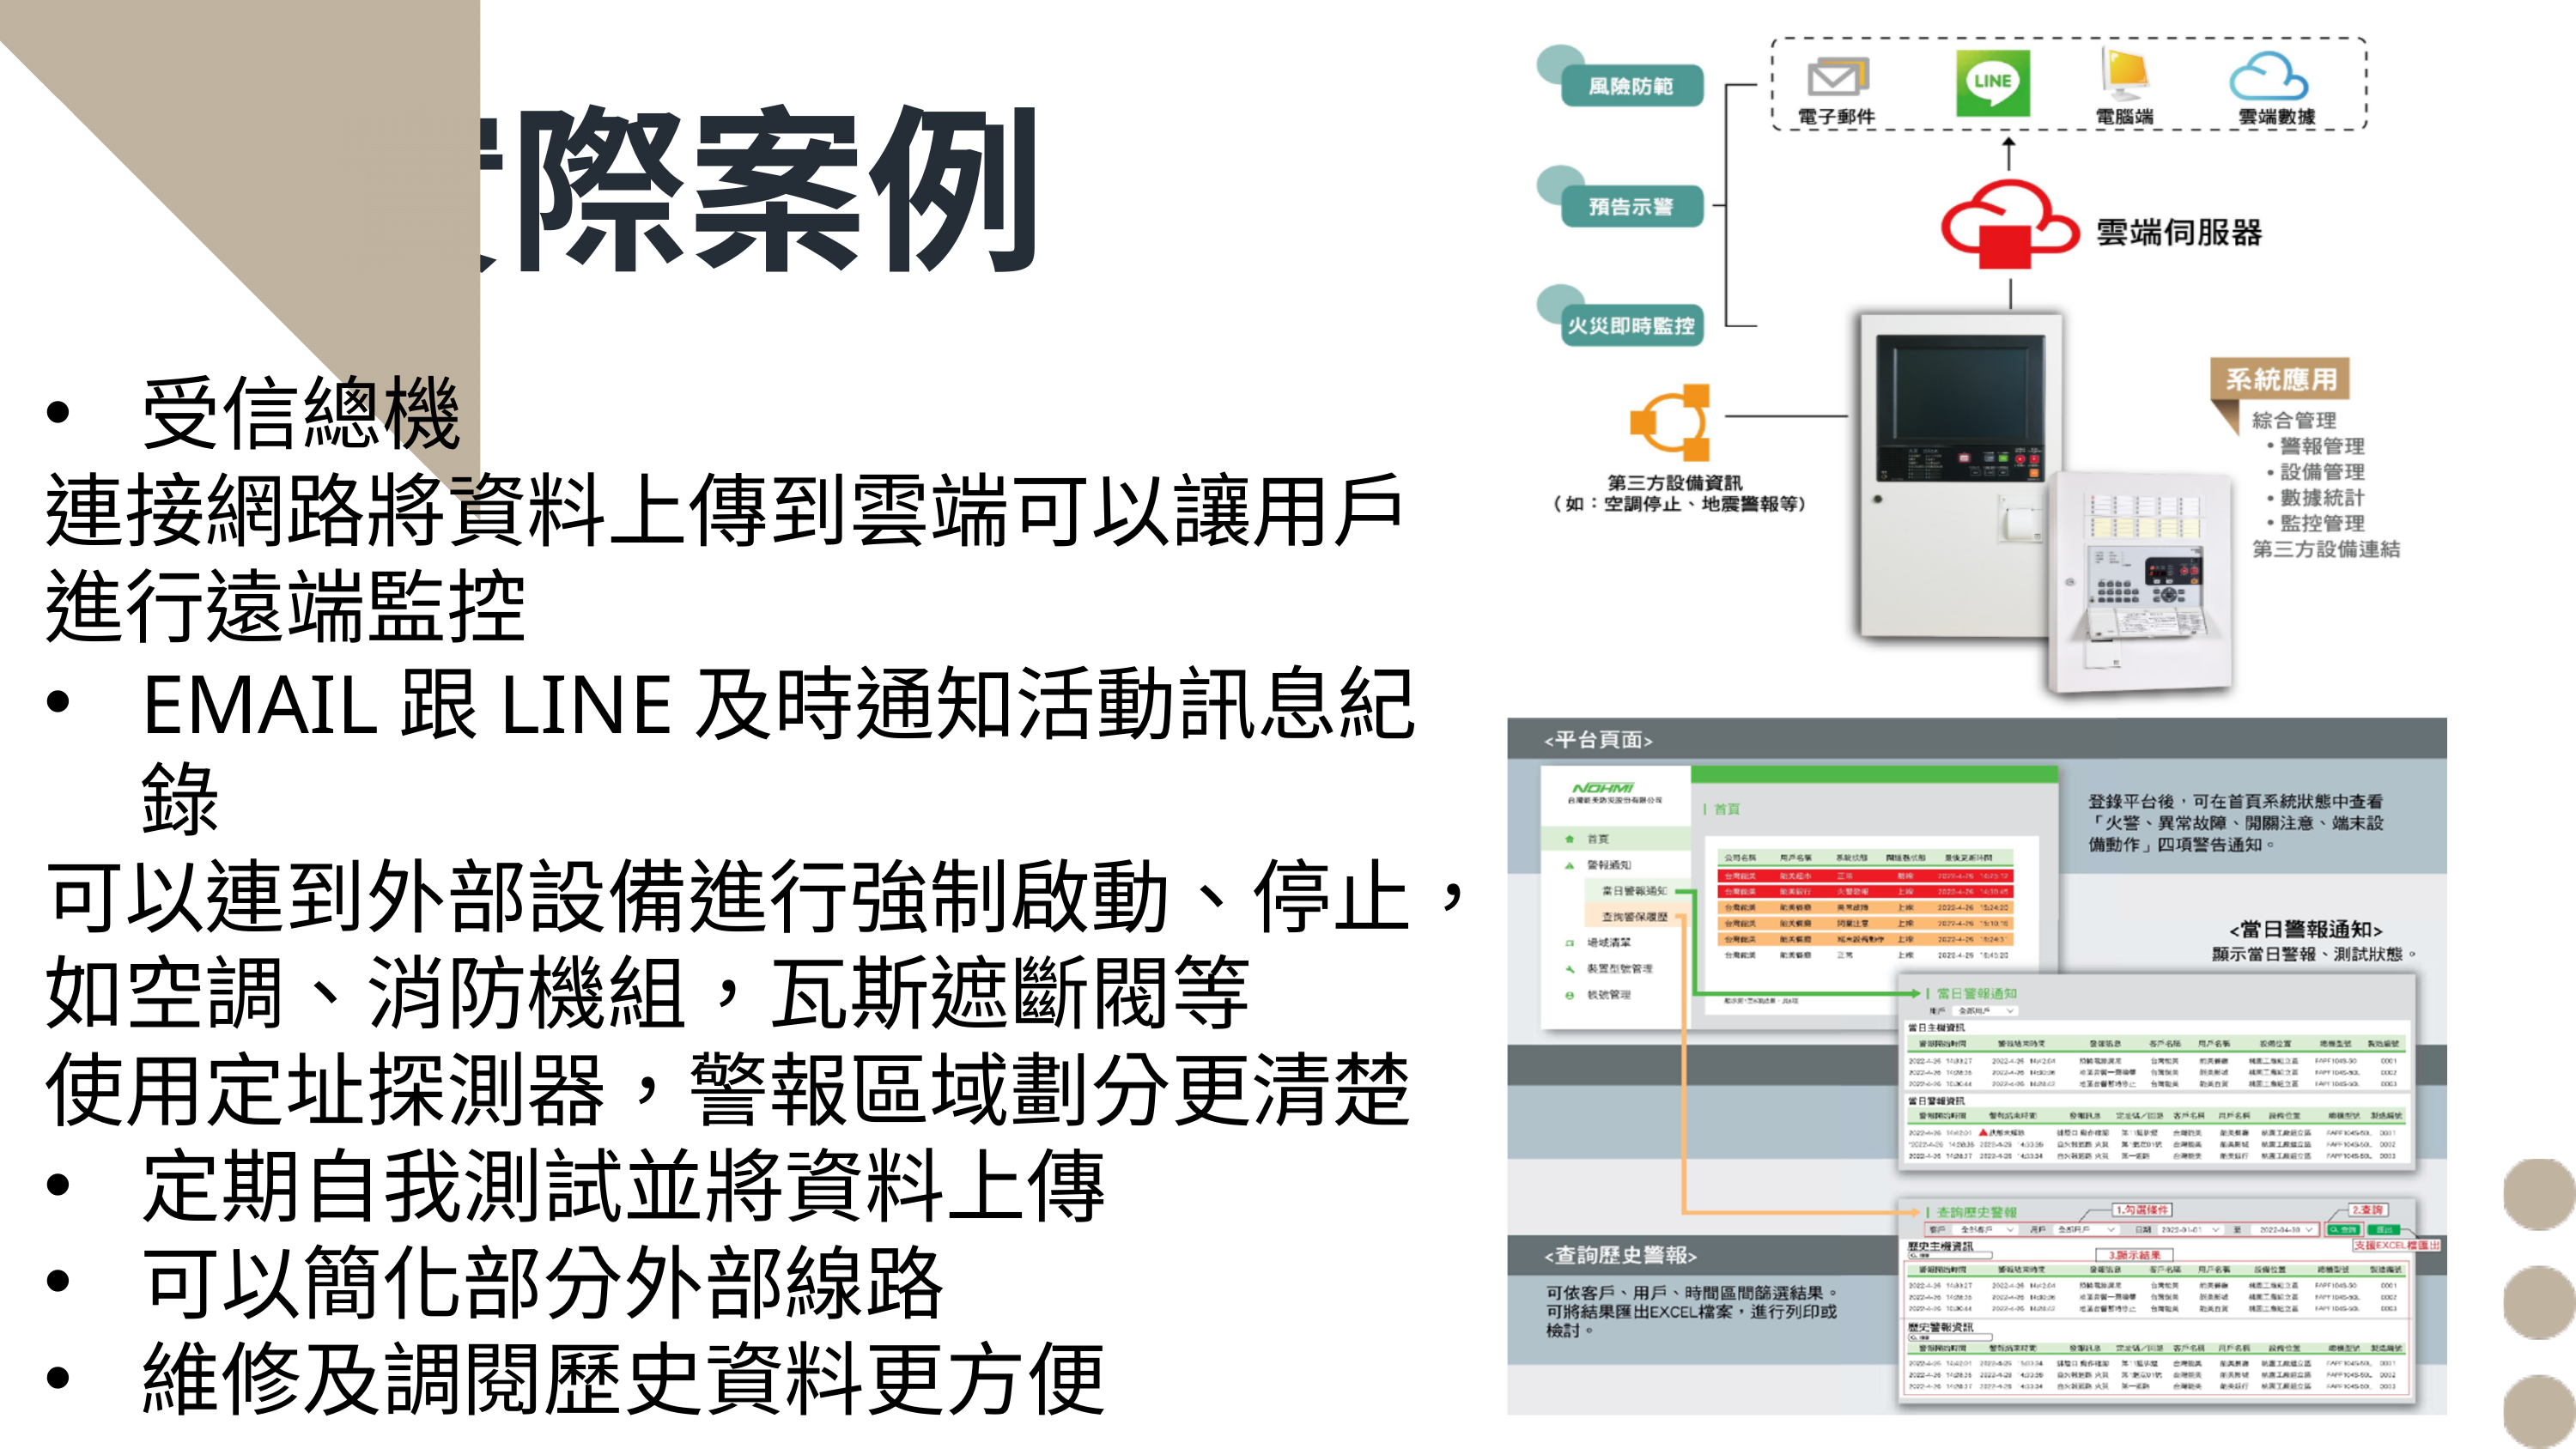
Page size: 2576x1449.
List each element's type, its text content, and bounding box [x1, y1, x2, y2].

text_box [2503, 1159, 2576, 1449]
text_box 受信總機 連接網路將資料上傳到雲端可以讓用戶進行遠端監控 EMAIL跟LINE及時通知活動訊息紀錄 可以連到外部設備進行強制啟動、停止，如空調、消防機組，瓦斯遮斷閥等 使用定址探測器，警報區域劃分更清楚 定期自我測試並將資料上傳 可以簡化部分外部線路 維修及調閱歷史資料更方便 [31, 356, 1504, 1449]
picture [1475, 24, 2447, 1422]
text_box 實際案例 [481, 177, 1227, 292]
text_box [0, 0, 481, 521]
